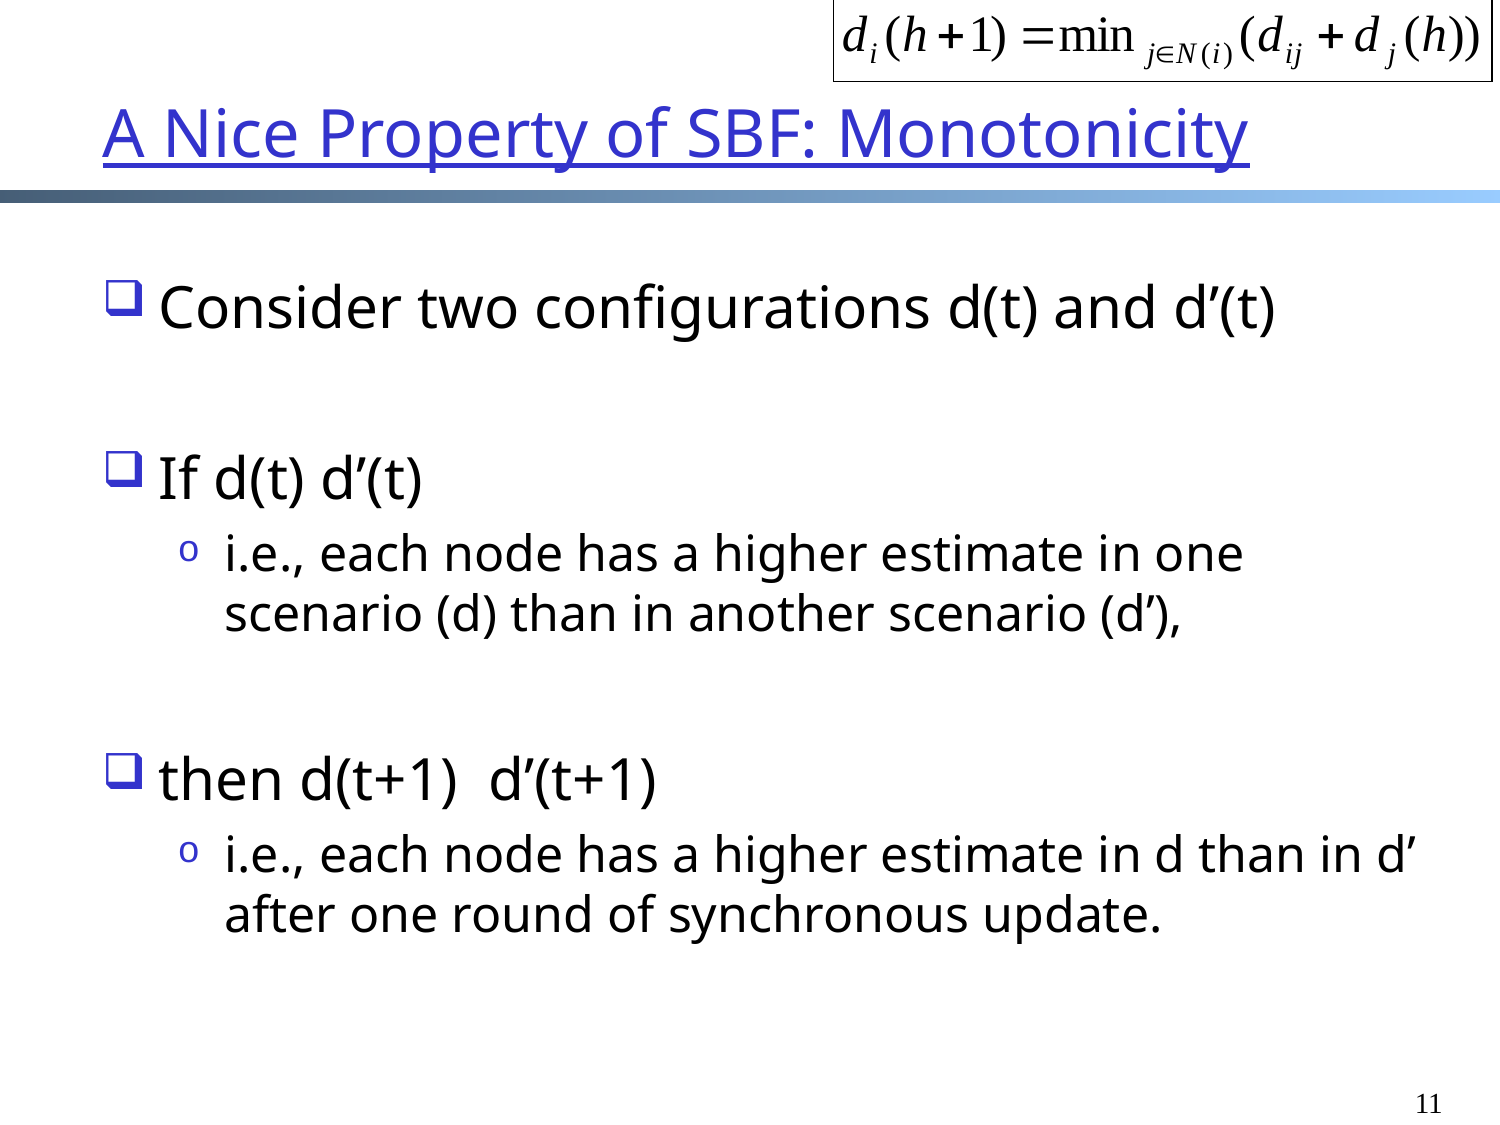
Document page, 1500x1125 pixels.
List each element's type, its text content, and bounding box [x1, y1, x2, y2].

slide_number 11 [1387, 1076, 1459, 1125]
title A Nice Property of SBF: Monotonicity [87, 37, 1404, 225]
text_box 5 [1424, 190, 1428, 203]
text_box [833, 0, 1492, 81]
